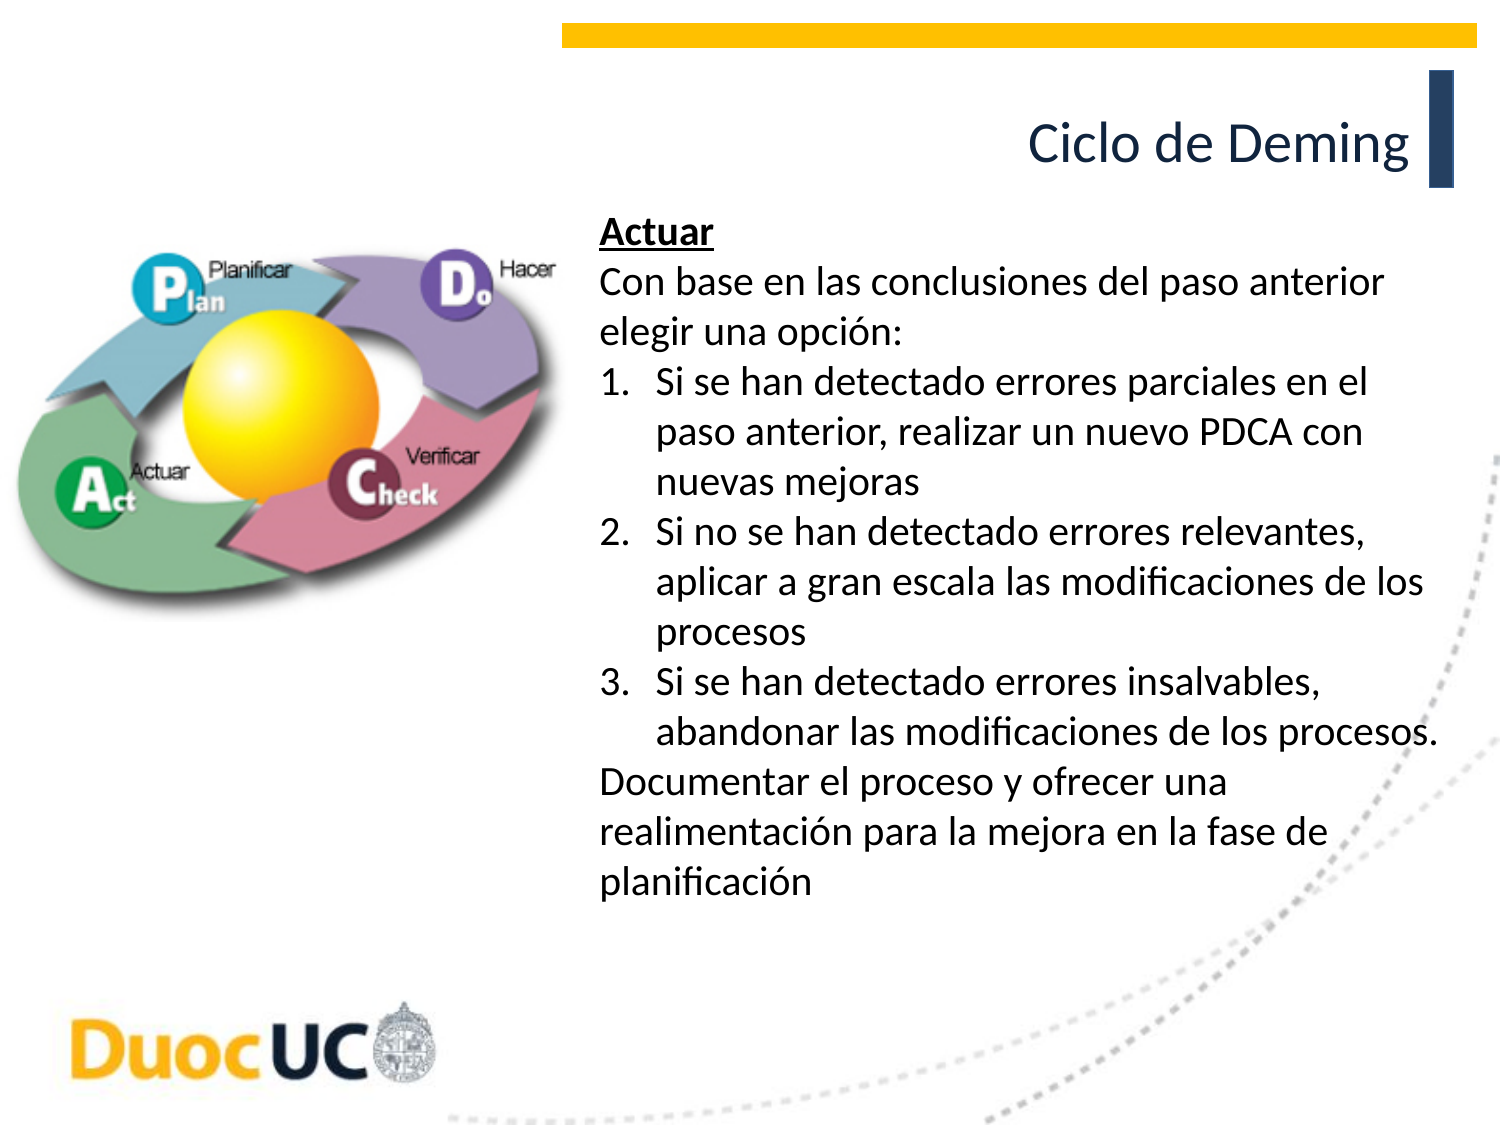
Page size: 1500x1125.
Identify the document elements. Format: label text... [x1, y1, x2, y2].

title Ciclo de Deming [74, 44, 1426, 233]
text_box Actuar Con base en las conclusiones del paso anterior elegir una opción: Si se han detectado errores parciales en el paso anterior, realizar un nuevo PDCA con nuevas mejoras Si no se han detectado errores relevantes, aplicar a gran escala las modificaciones de los procesos Si se han detectado errores insalvables, abandonar las modificaciones de los procesos. Documentar el proceso y ofrecer una realimentación para la mejora en la fase de planificación [584, 196, 1462, 912]
picture [0, 0, 1500, 1125]
